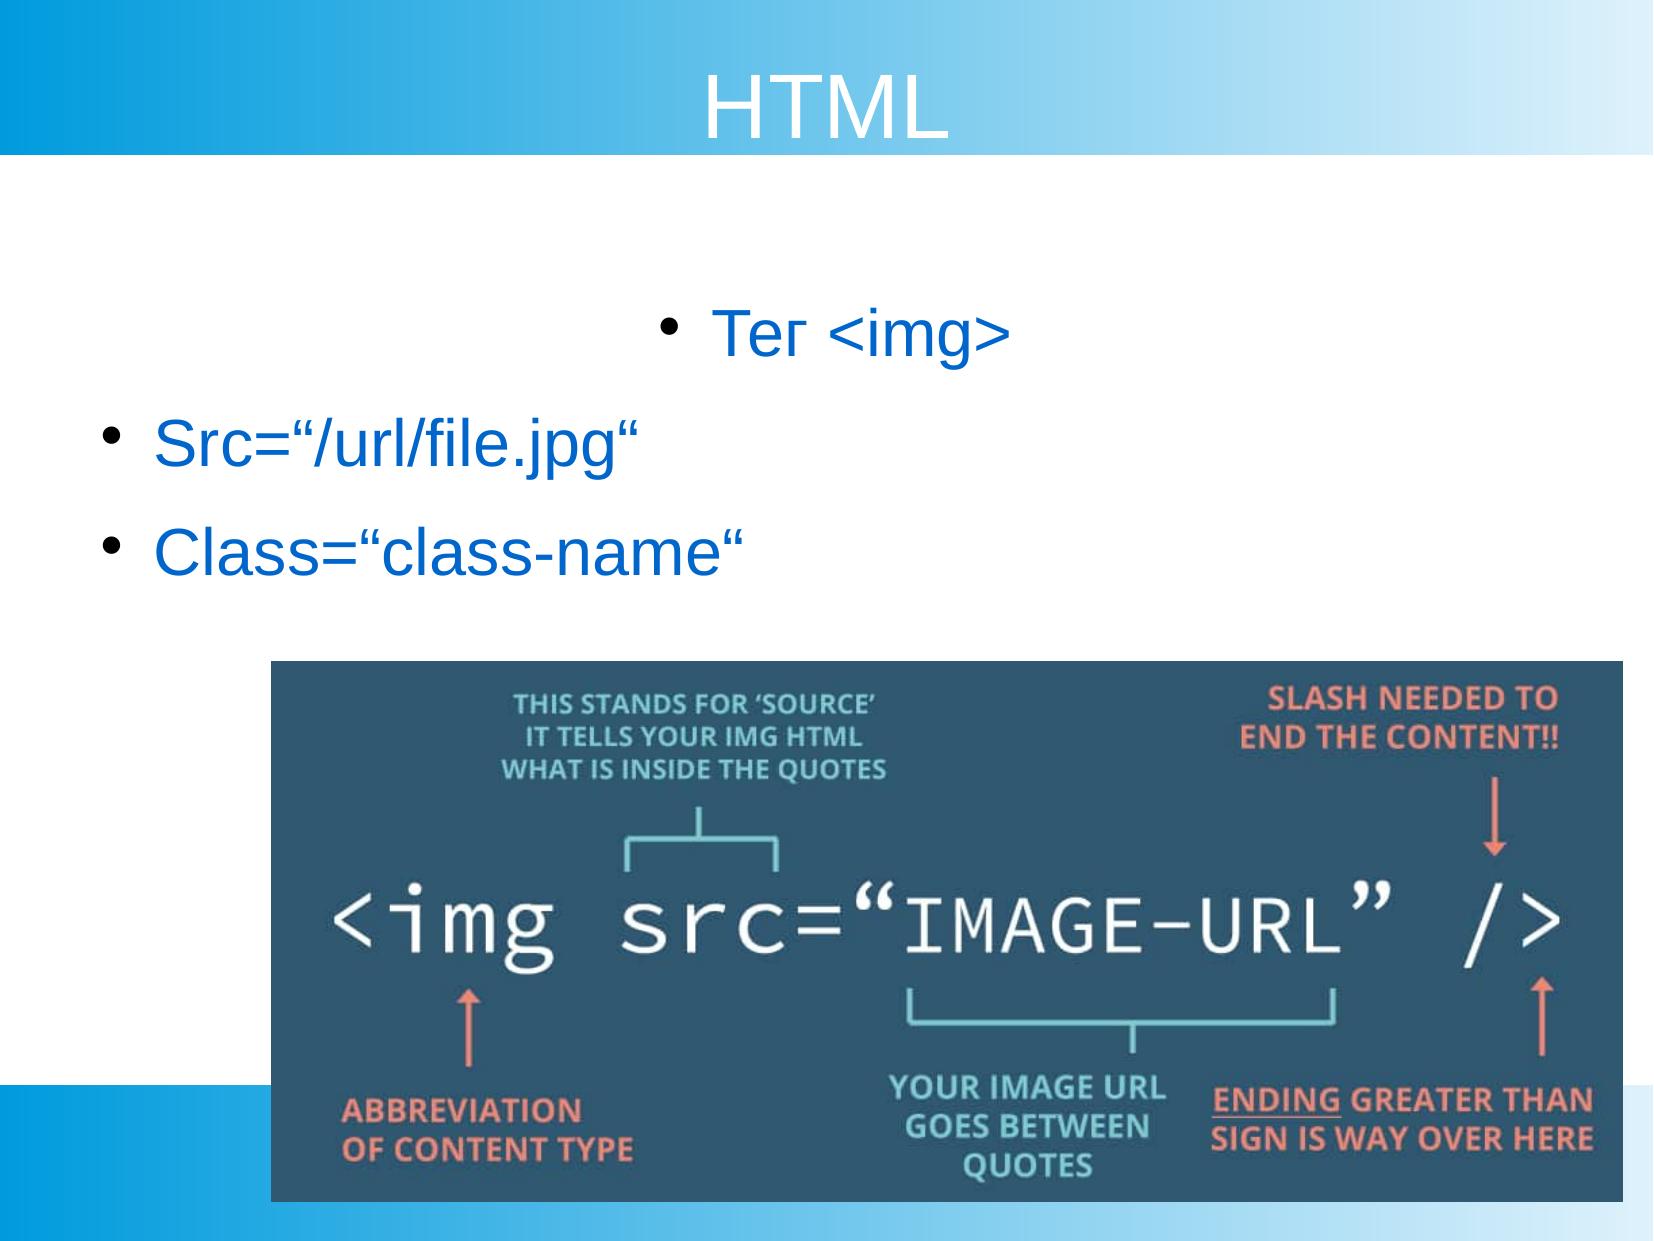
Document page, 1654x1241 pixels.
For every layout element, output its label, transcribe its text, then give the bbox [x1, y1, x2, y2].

text_box Тег <img> Src=“/url/file.jpg“ Class=“class-name“ [82, 290, 1571, 1010]
text_box HTML [82, 49, 1571, 154]
picture [271, 661, 1623, 1202]
